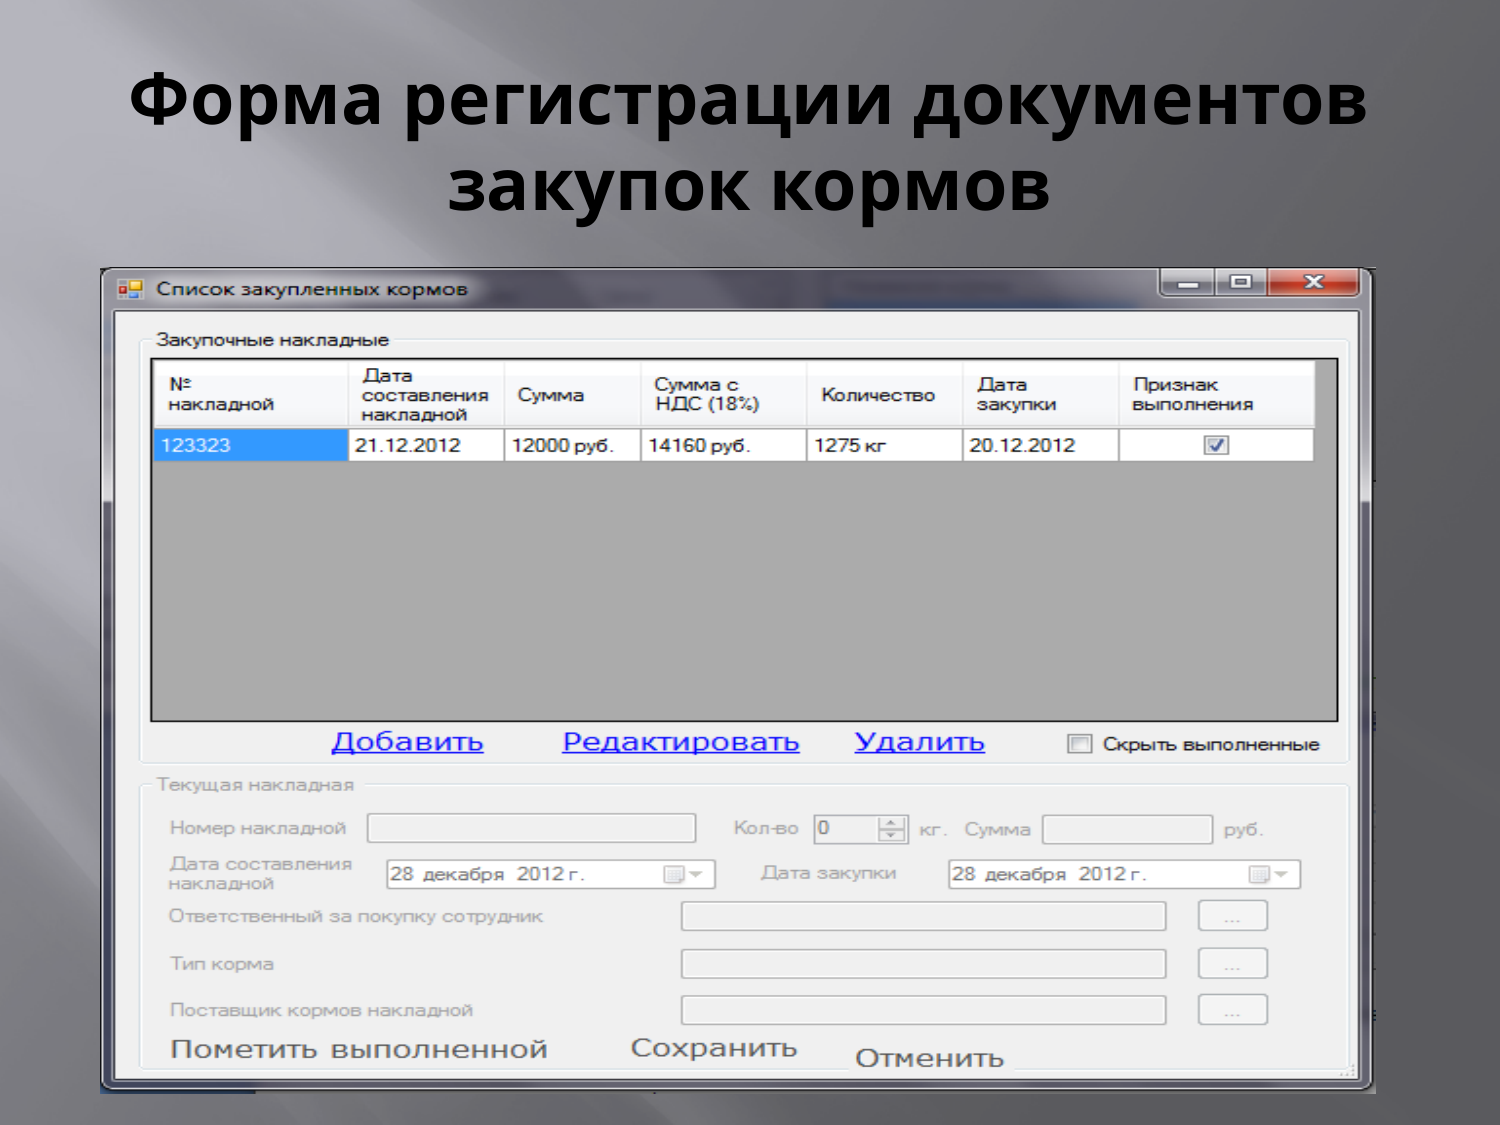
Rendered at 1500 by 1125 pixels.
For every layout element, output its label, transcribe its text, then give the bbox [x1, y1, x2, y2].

picture [100, 266, 1377, 1095]
title Форма регистрации документов закупок кормов [75, 45, 1425, 233]
